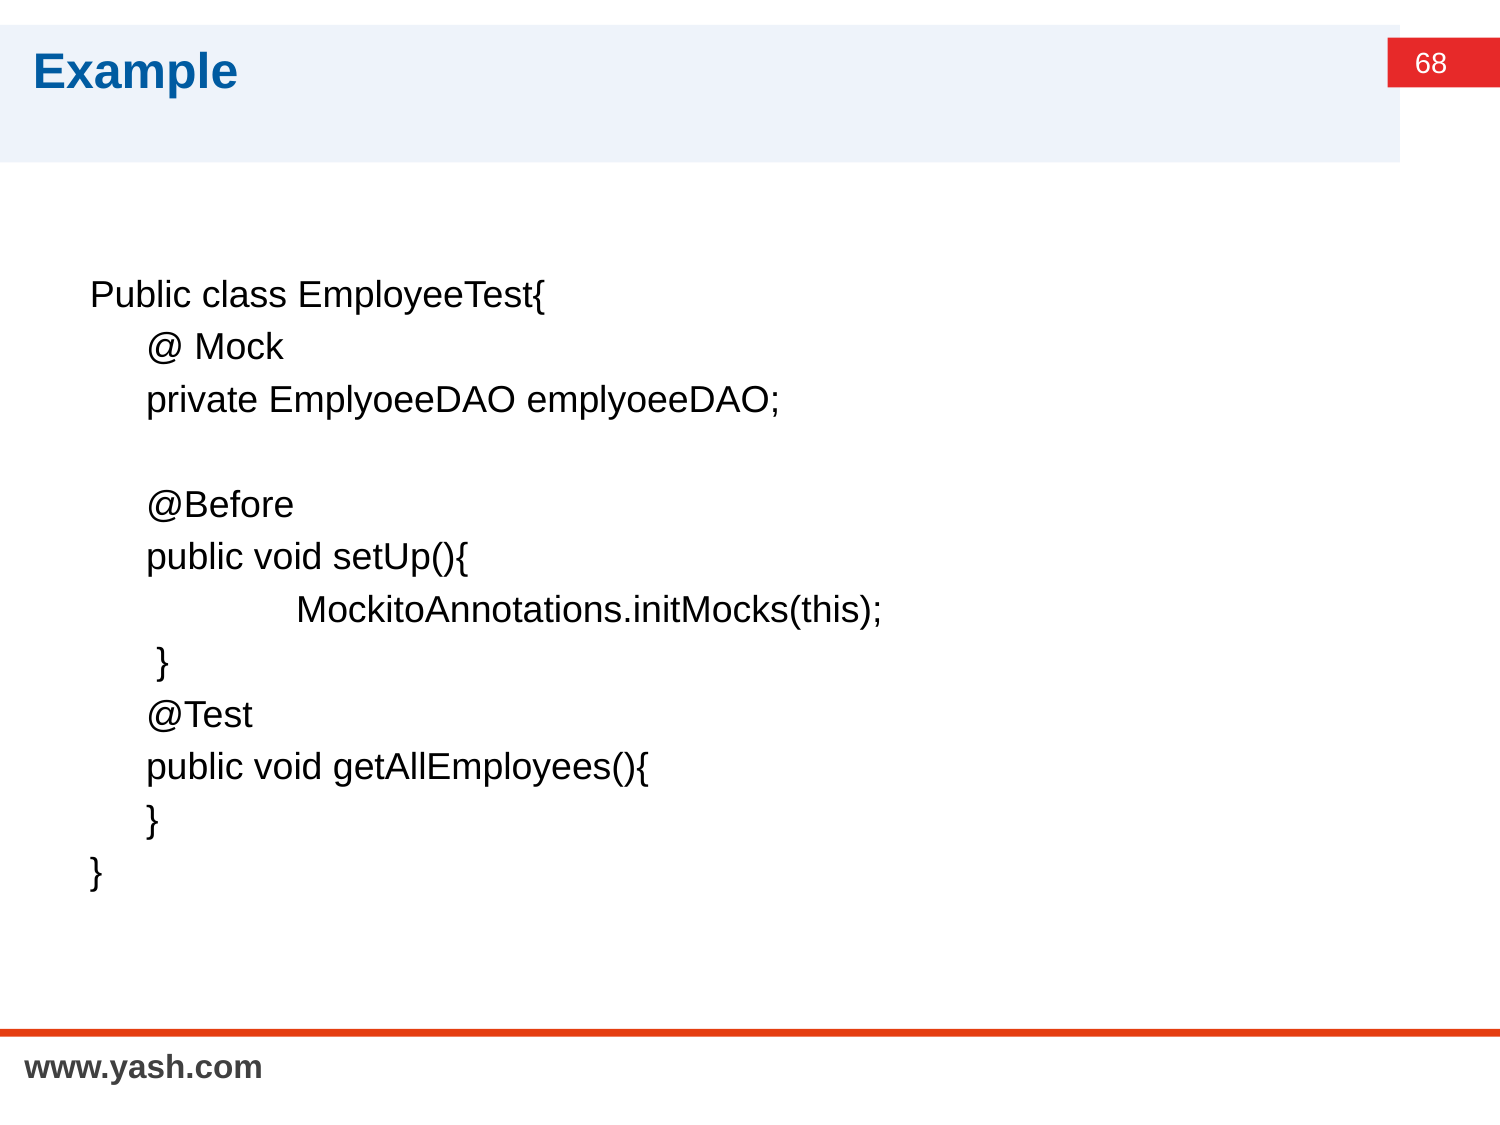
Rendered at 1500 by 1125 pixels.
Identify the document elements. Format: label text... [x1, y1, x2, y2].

title Example [0, 24, 1425, 113]
list Public class EmployeeTest{ @ Mock private EmplyoeeDAO emplyoeeDAO; @Before public void setUp(){ MockitoAnnotations.initMocks(this); } @Test public void getAllEmployees(){ } } [75, 262, 1425, 1005]
